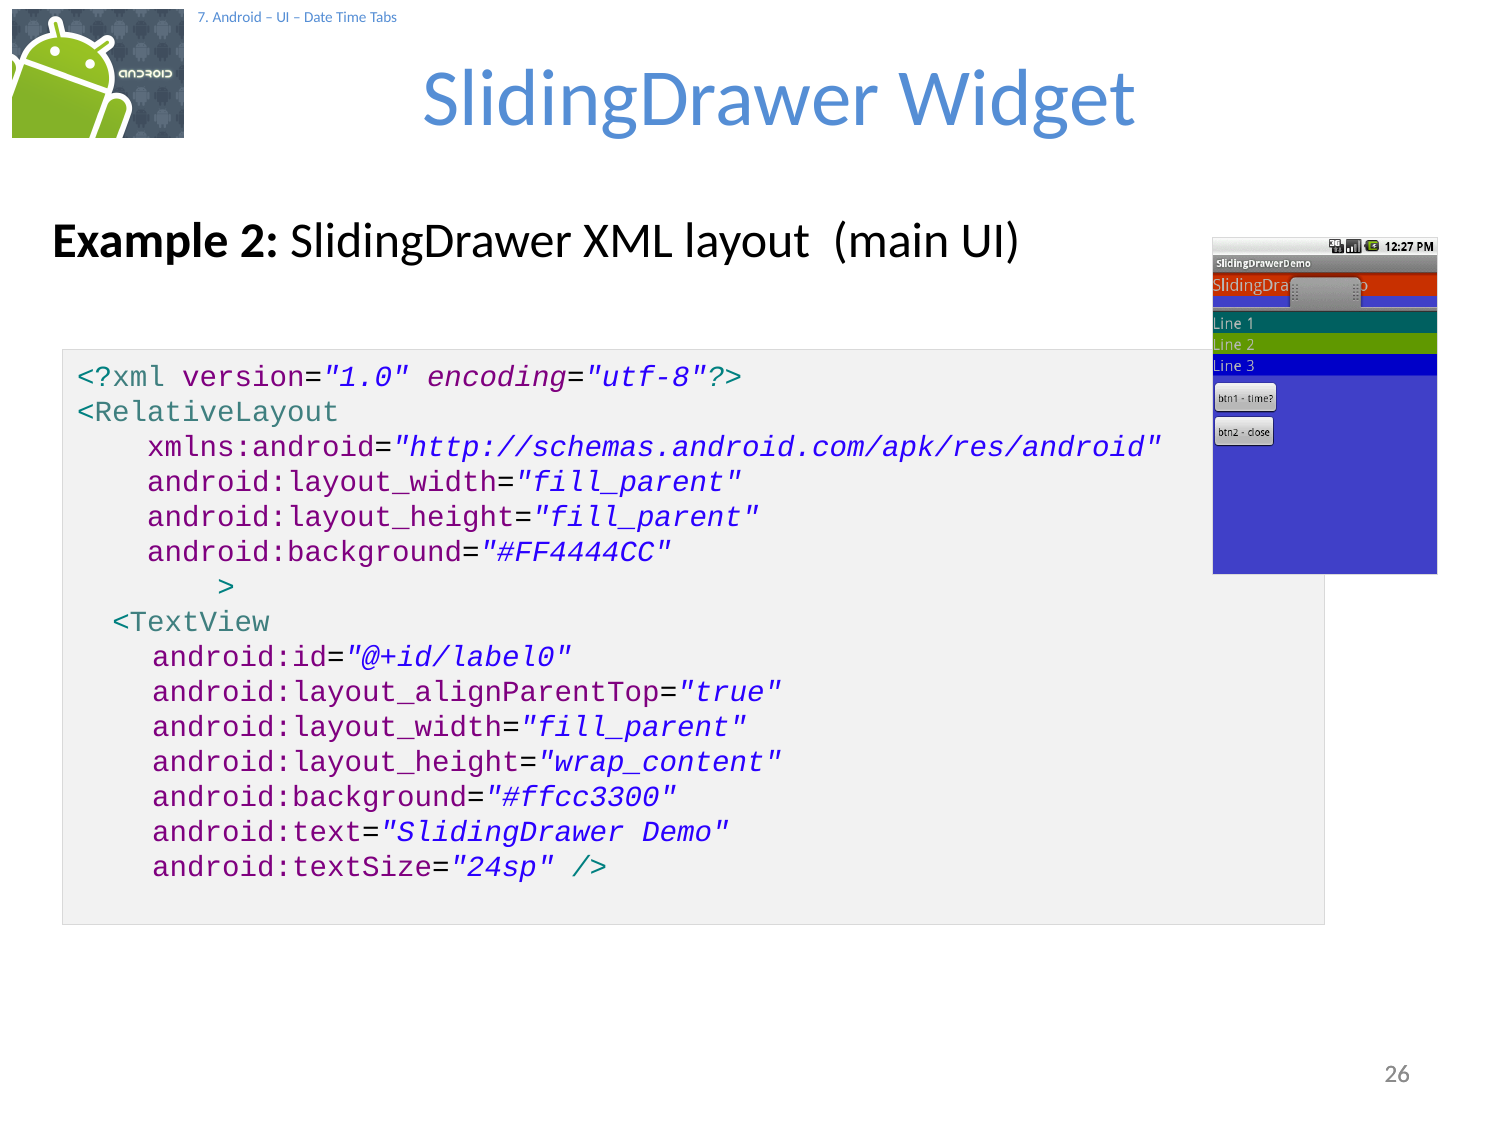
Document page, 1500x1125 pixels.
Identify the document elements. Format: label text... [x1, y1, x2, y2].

picture [12, 9, 184, 138]
text_box <?xml version="1.0" encoding="utf-8"?> <RelativeLayout xmlns:android="http://schemas.android.com/apk/res/android" android:layout_width="fill_parent" android:layout_height="fill_parent" android:background="#FF4444CC" > <TextView android:id="@+id/label0" android:layout_alignParentTop="true" android:layout_width="fill_parent" android:layout_height="wrap_content" android:background="#ffcc3300" android:text="SlidingDrawer Demo" android:textSize="24sp" /> [62, 349, 1325, 925]
text_box 26 [1074, 1042, 1425, 1103]
text_box 7. Android – UI – Date Time Tabs SlidingDrawer Widget [49, 7, 1400, 150]
picture [1212, 237, 1438, 576]
text_box Example 2: SlidingDrawer XML layout (main UI) [37, 199, 1438, 275]
